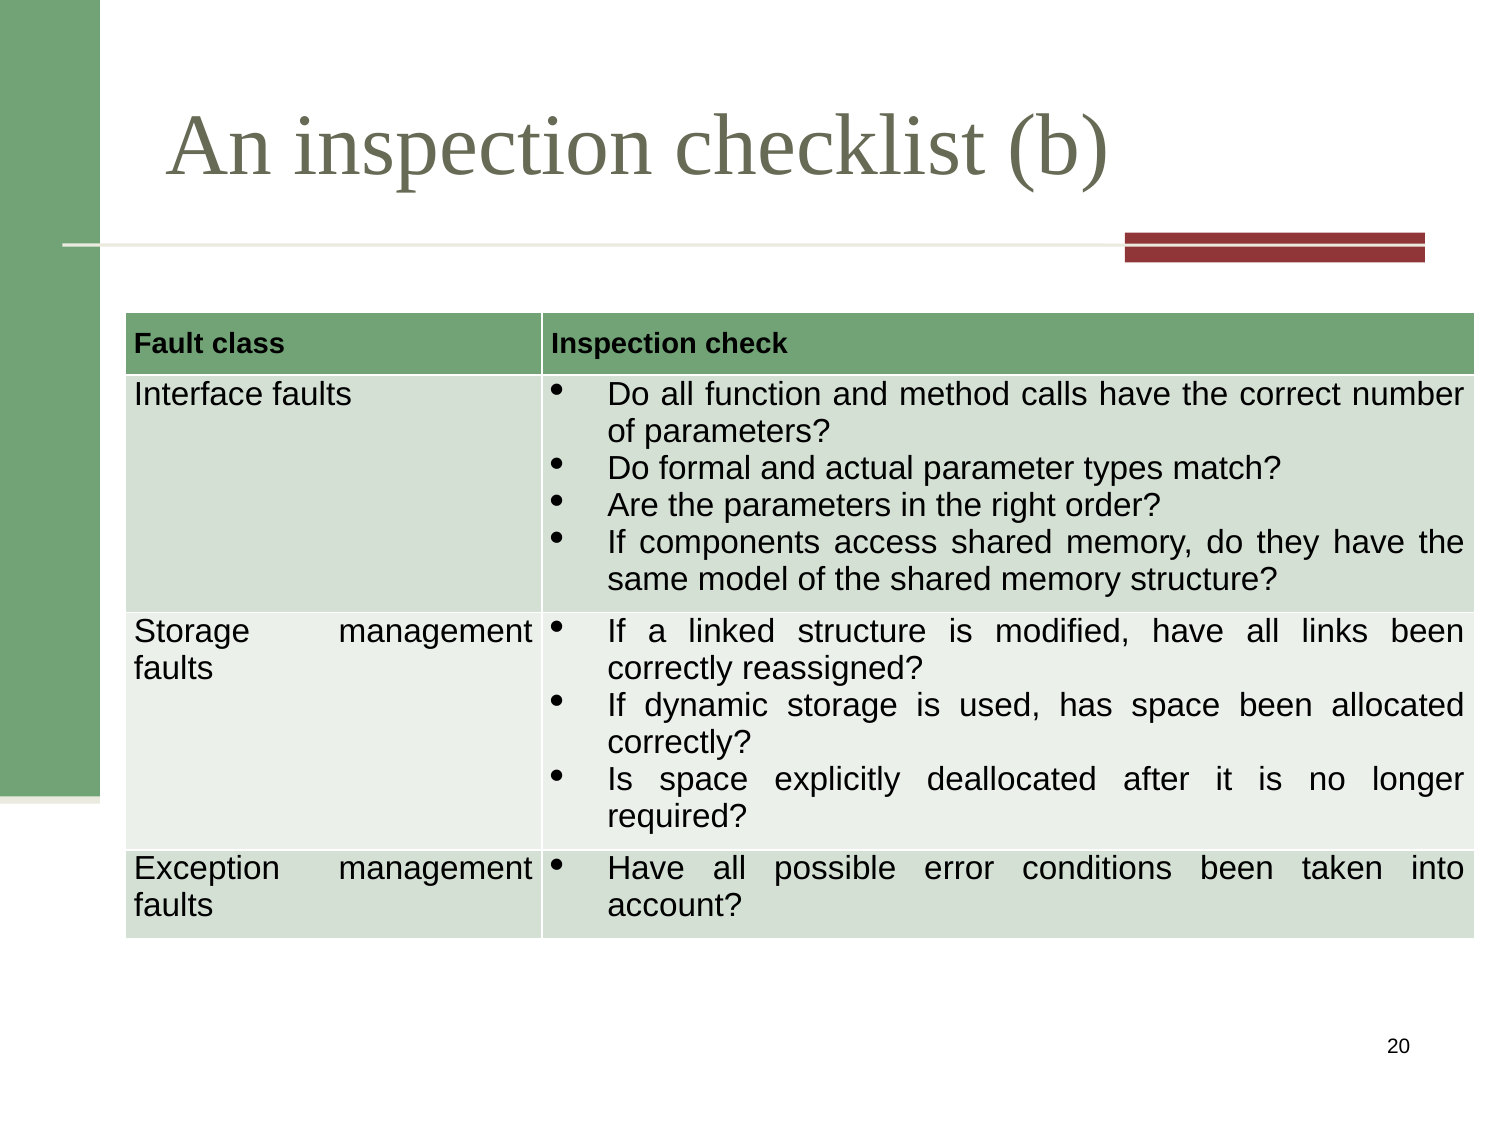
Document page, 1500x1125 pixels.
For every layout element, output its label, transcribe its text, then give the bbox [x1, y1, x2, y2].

table_cell Storage management faults [126, 613, 541, 849]
table_cell If a linked structure is modified, have all links been correctly reassigned? If dynamic storage is used, has space been allocated correctly? Is space explicitly deallocated after it is no longer required? [543, 613, 1474, 849]
table_cell Exception management faults [126, 851, 541, 938]
table_cell Have all possible error conditions been taken into account? [543, 851, 1474, 938]
table_header Fault class [126, 313, 541, 374]
table_cell Interface faults [126, 376, 541, 612]
slide_number 20 [1112, 1024, 1426, 1101]
title An inspection checklist (b) [150, 45, 1425, 234]
table_cell Do all function and method calls have the correct number of parameters? Do formal and actual parameter types match? Are the parameters in the right order? If components access shared memory, do they have the same model of the shared memory structure? [543, 376, 1474, 612]
table_header Inspection check [543, 313, 1474, 374]
